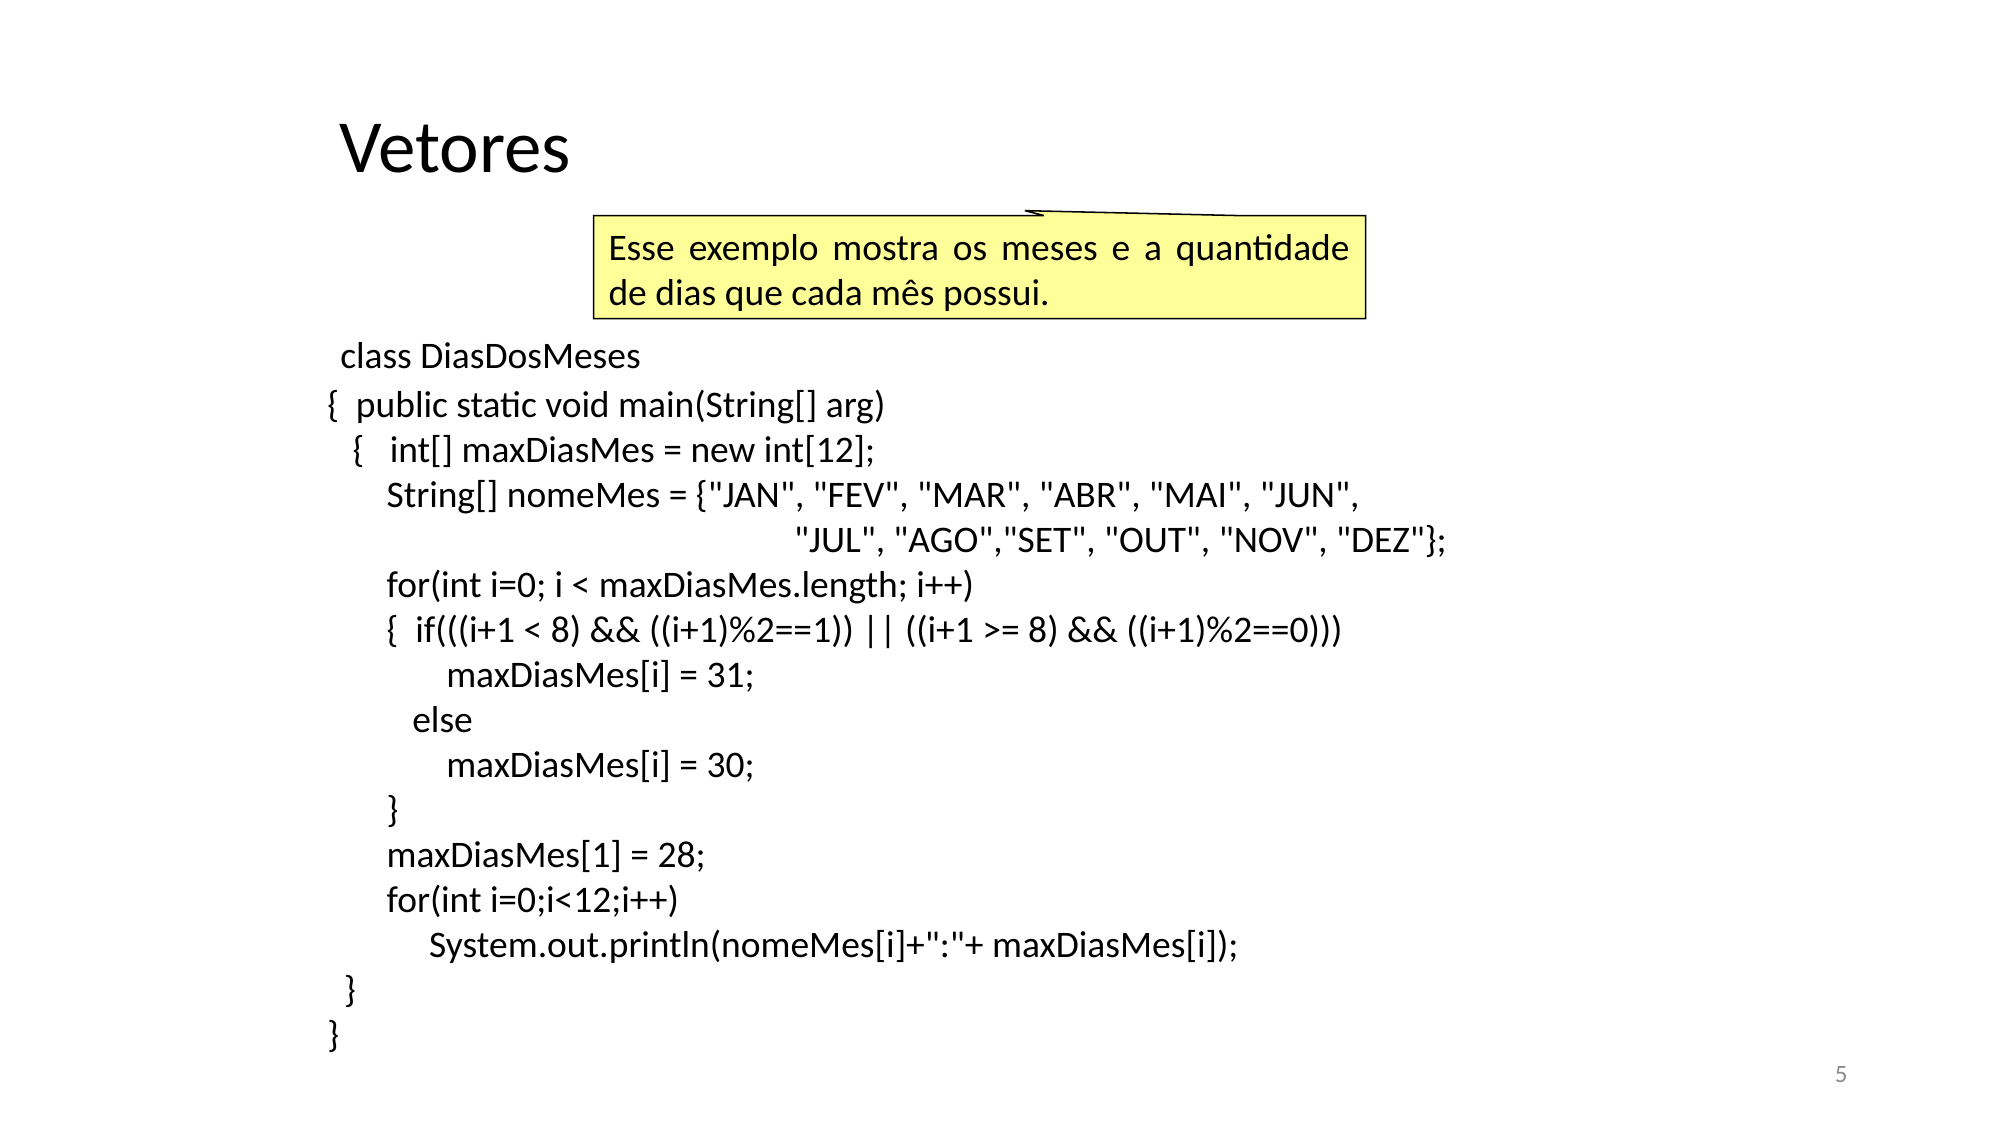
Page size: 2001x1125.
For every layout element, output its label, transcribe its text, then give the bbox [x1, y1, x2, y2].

text_box class DiasDosMeses { public static void main(String[] arg) { int[] maxDiasMes = new int[12]; String[] nomeMes = {"JAN", "FEV", "MAR", "ABR", "MAI", "JUN", "JUL", "AGO","SET", "OUT", "NOV", "DEZ"}; for(int i=0; i < maxDiasMes.length; i++) { if(((i+1 < 8) && ((i+1)%2==1)) || ((i+1 >= 8) && ((i+1)%2==0))) maxDiasMes[i] = 31; else maxDiasMes[i] = 30; } maxDiasMes[1] = 28; for(int i=0;i<12;i++) System.out.println(nomeMes[i]+":"+ maxDiasMes[i]); } } [312, 303, 1657, 1072]
text_box Vetores [324, 93, 1675, 191]
slide_number 5 [1412, 1042, 1863, 1103]
text_box Esse exemplo mostra os meses e a quantidade de dias que cada mês possui. [593, 210, 1366, 319]
